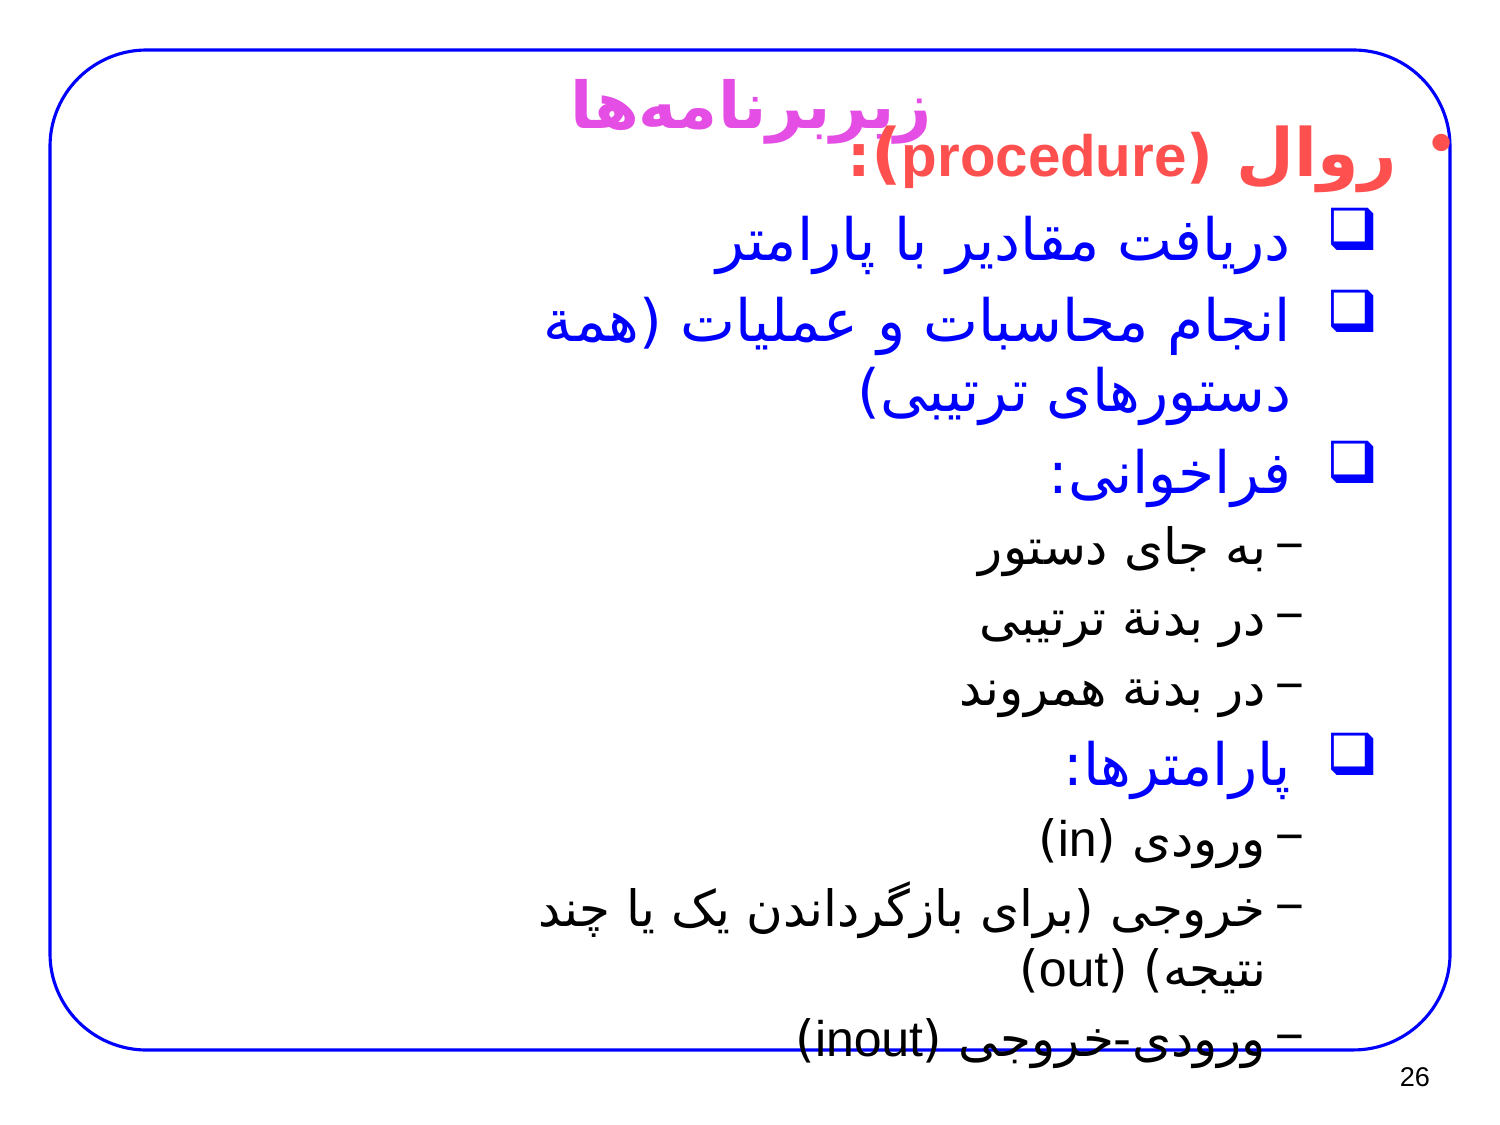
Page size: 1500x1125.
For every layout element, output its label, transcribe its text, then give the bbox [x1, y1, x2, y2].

list روال (procedure): دریافت مقادیر با پارامتر انجام محاسبات و عملیات (همة دستورهای ترتیبی) فراخوانی: به جای دستور در بدنة ترتیبی در بدنة همروند پارامترها: ورودی (in) خروجی (برای بازگرداندن یک یا چند نتیجه) (out) ورودی-خروجی (inout) [478, 101, 1471, 528]
slide_number 26 [1351, 1047, 1444, 1104]
title زیربرنامه‌ها [113, 66, 1389, 140]
